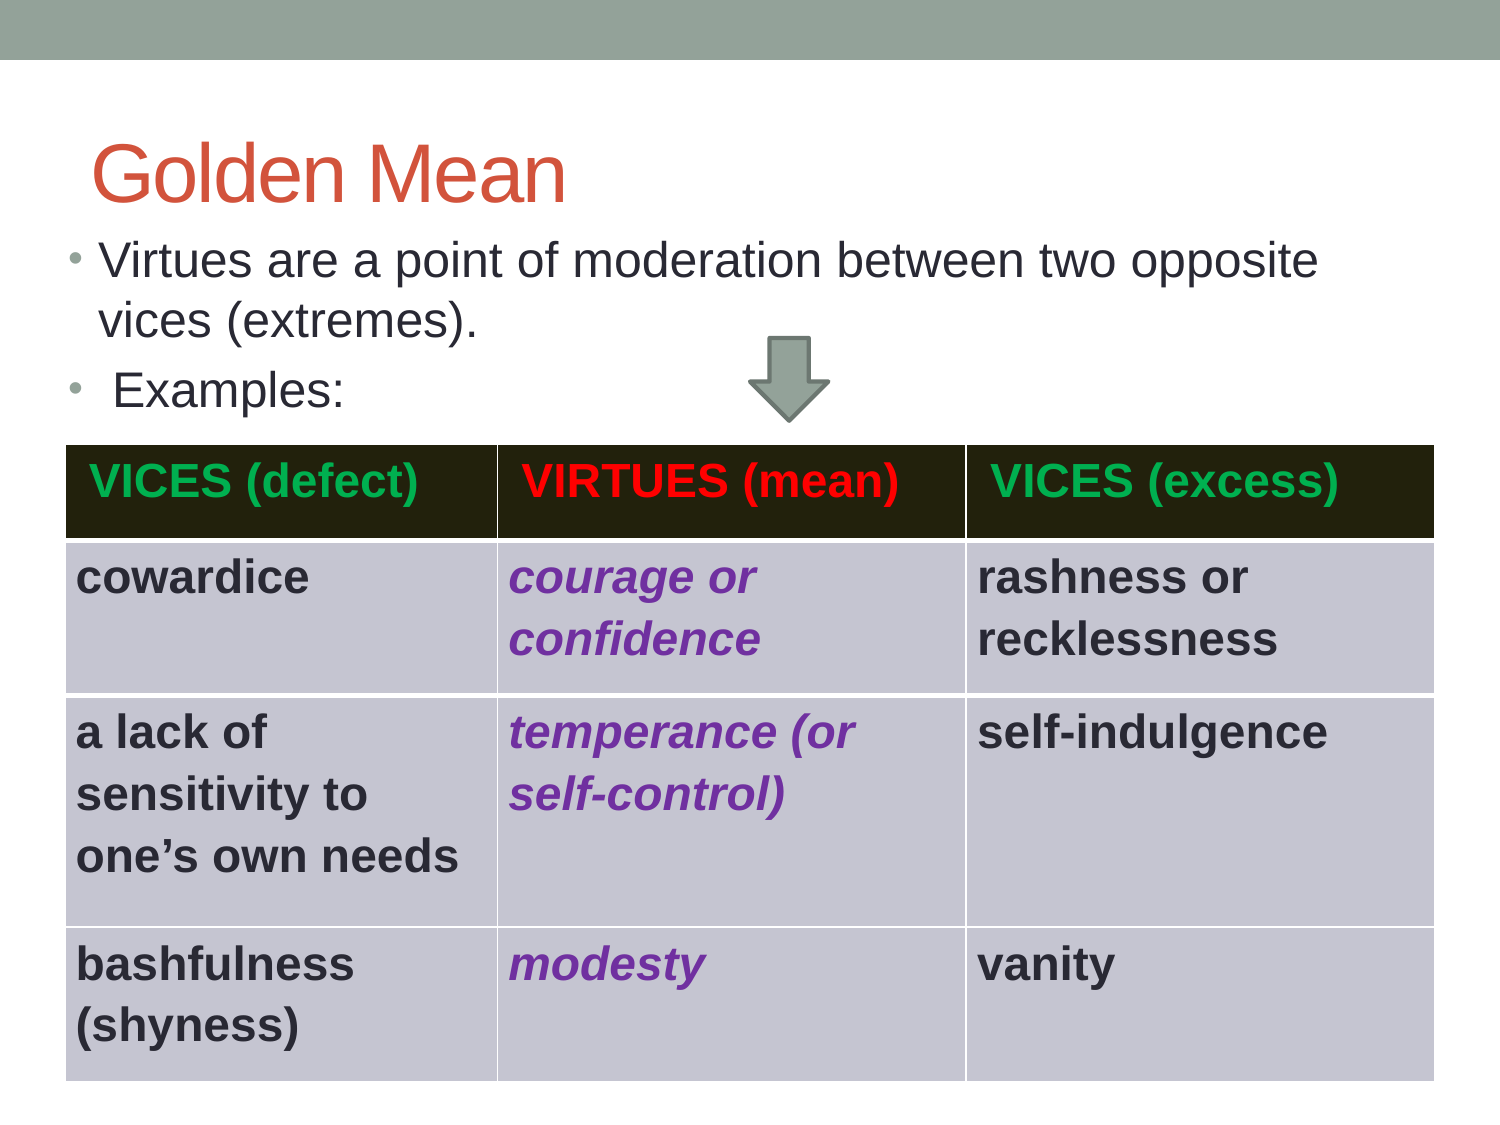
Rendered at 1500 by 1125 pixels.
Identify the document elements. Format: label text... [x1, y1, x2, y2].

table_cell cowardice [66, 543, 497, 693]
text_box [748, 335, 831, 423]
list Virtues are a point of moderation between two opposite vices (extremes). Examples: [53, 219, 1424, 1106]
table_cell rashness or recklessness [967, 543, 1434, 693]
table_header VICES (excess) [967, 445, 1434, 538]
table_cell temperance (or self-control) [498, 698, 965, 926]
table_cell vanity [967, 928, 1434, 1081]
title Golden Mean [75, 87, 1425, 250]
table_cell bashfulness (shyness) [66, 928, 497, 1081]
table_cell self-indulgence [967, 698, 1434, 926]
table_cell a lack of sensitivity to one’s own needs [66, 698, 497, 926]
table_header VIRTUES (mean) [498, 445, 965, 538]
table_header VICES (defect) [66, 445, 497, 538]
table_cell courage or confidence [498, 543, 965, 693]
table_cell modesty [498, 928, 965, 1081]
